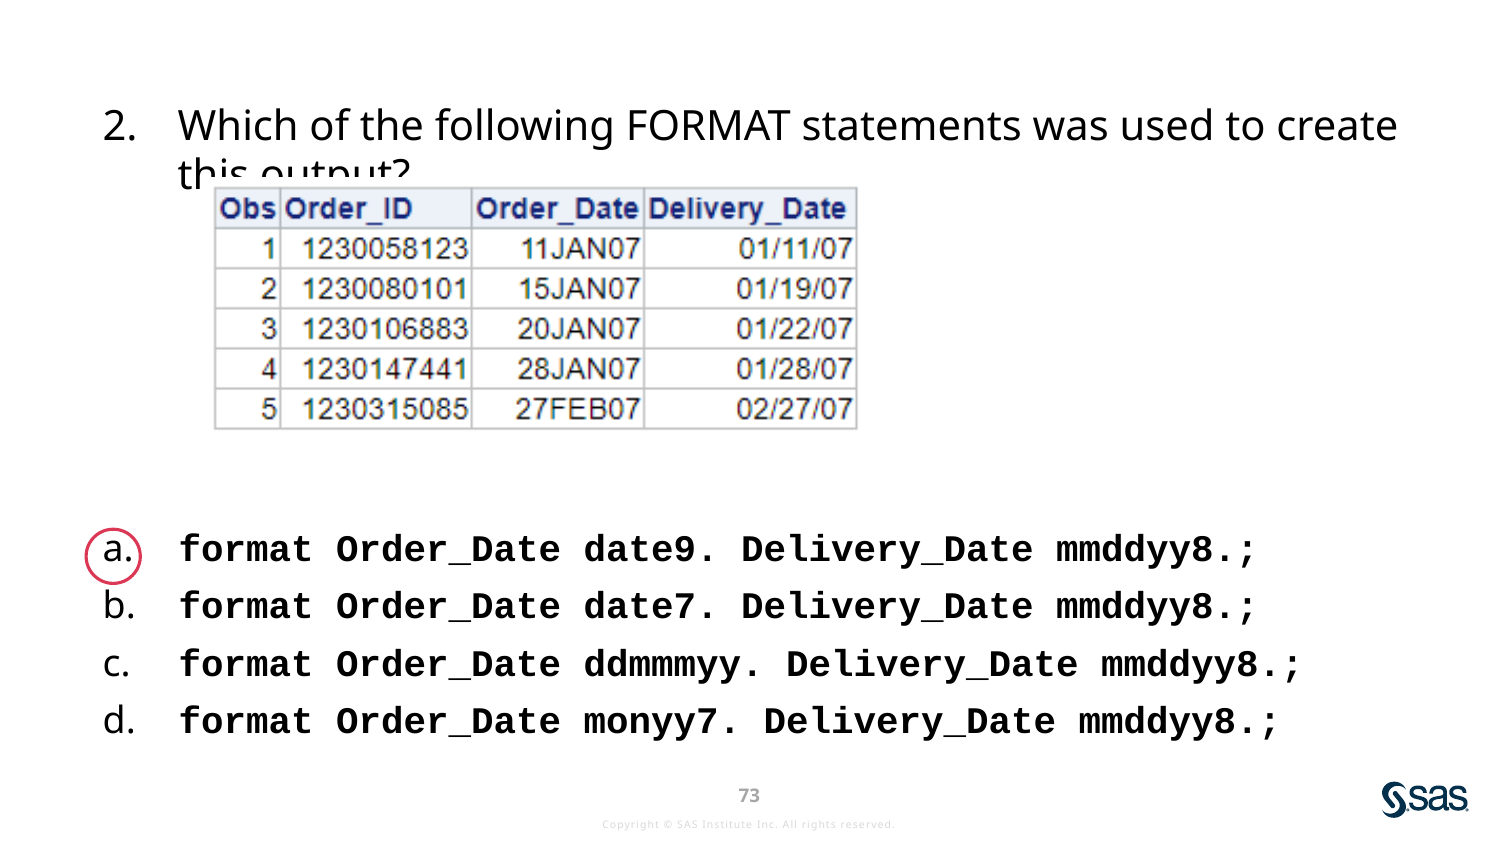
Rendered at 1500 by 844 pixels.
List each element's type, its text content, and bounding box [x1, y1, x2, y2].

text_box [83, 527, 143, 586]
picture [202, 177, 877, 445]
list Which of the following FORMAT statements was used to create this output? format Order_Date date9. Delivery_Date mmddyy8.; format Order_Date date7. Delivery_Date mmddyy8.; format Order_Date ddmmmyy. Delivery_Date mmddyy8.; format Order_Date monyy7. Delivery_Date mmddyy8.; [102, 98, 1441, 696]
